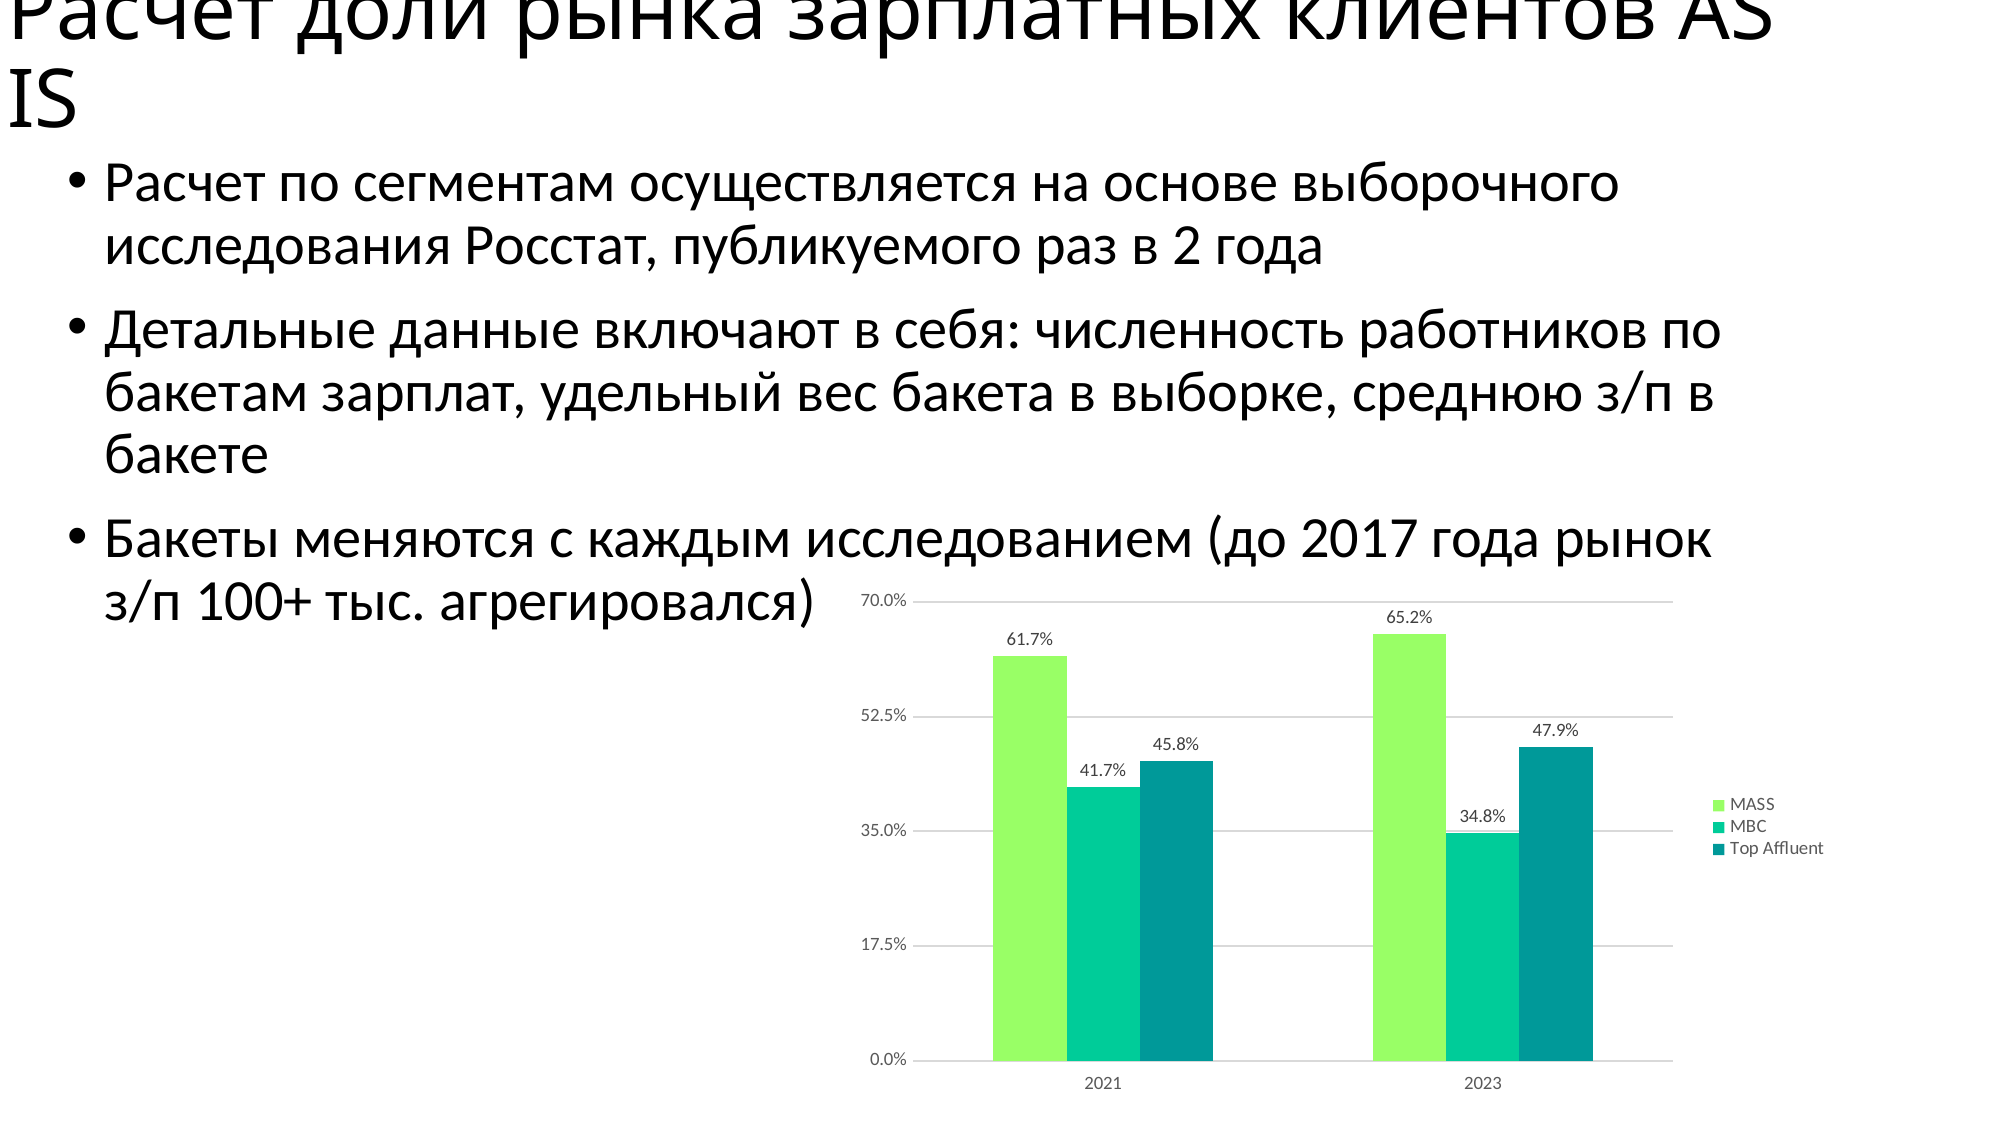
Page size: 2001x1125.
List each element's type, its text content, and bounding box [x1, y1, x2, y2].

title Расчет доли рынка зарплатных клиентов AS IS [0, 2, 1845, 113]
list Расчет по сегментам осуществляется на основе выборочного исследования Росстат, публикуемого раз в 2 года Детальные данные включают в себя: численность работников по бакетам зарплат, удельный вес бакета в выборке, среднюю з/п в бакете Бакеты меняются с каждым исследованием (до 2017 года рынок з/п 100+ тыс. агрегировался) [59, 143, 1786, 659]
chart [840, 583, 1838, 1095]
